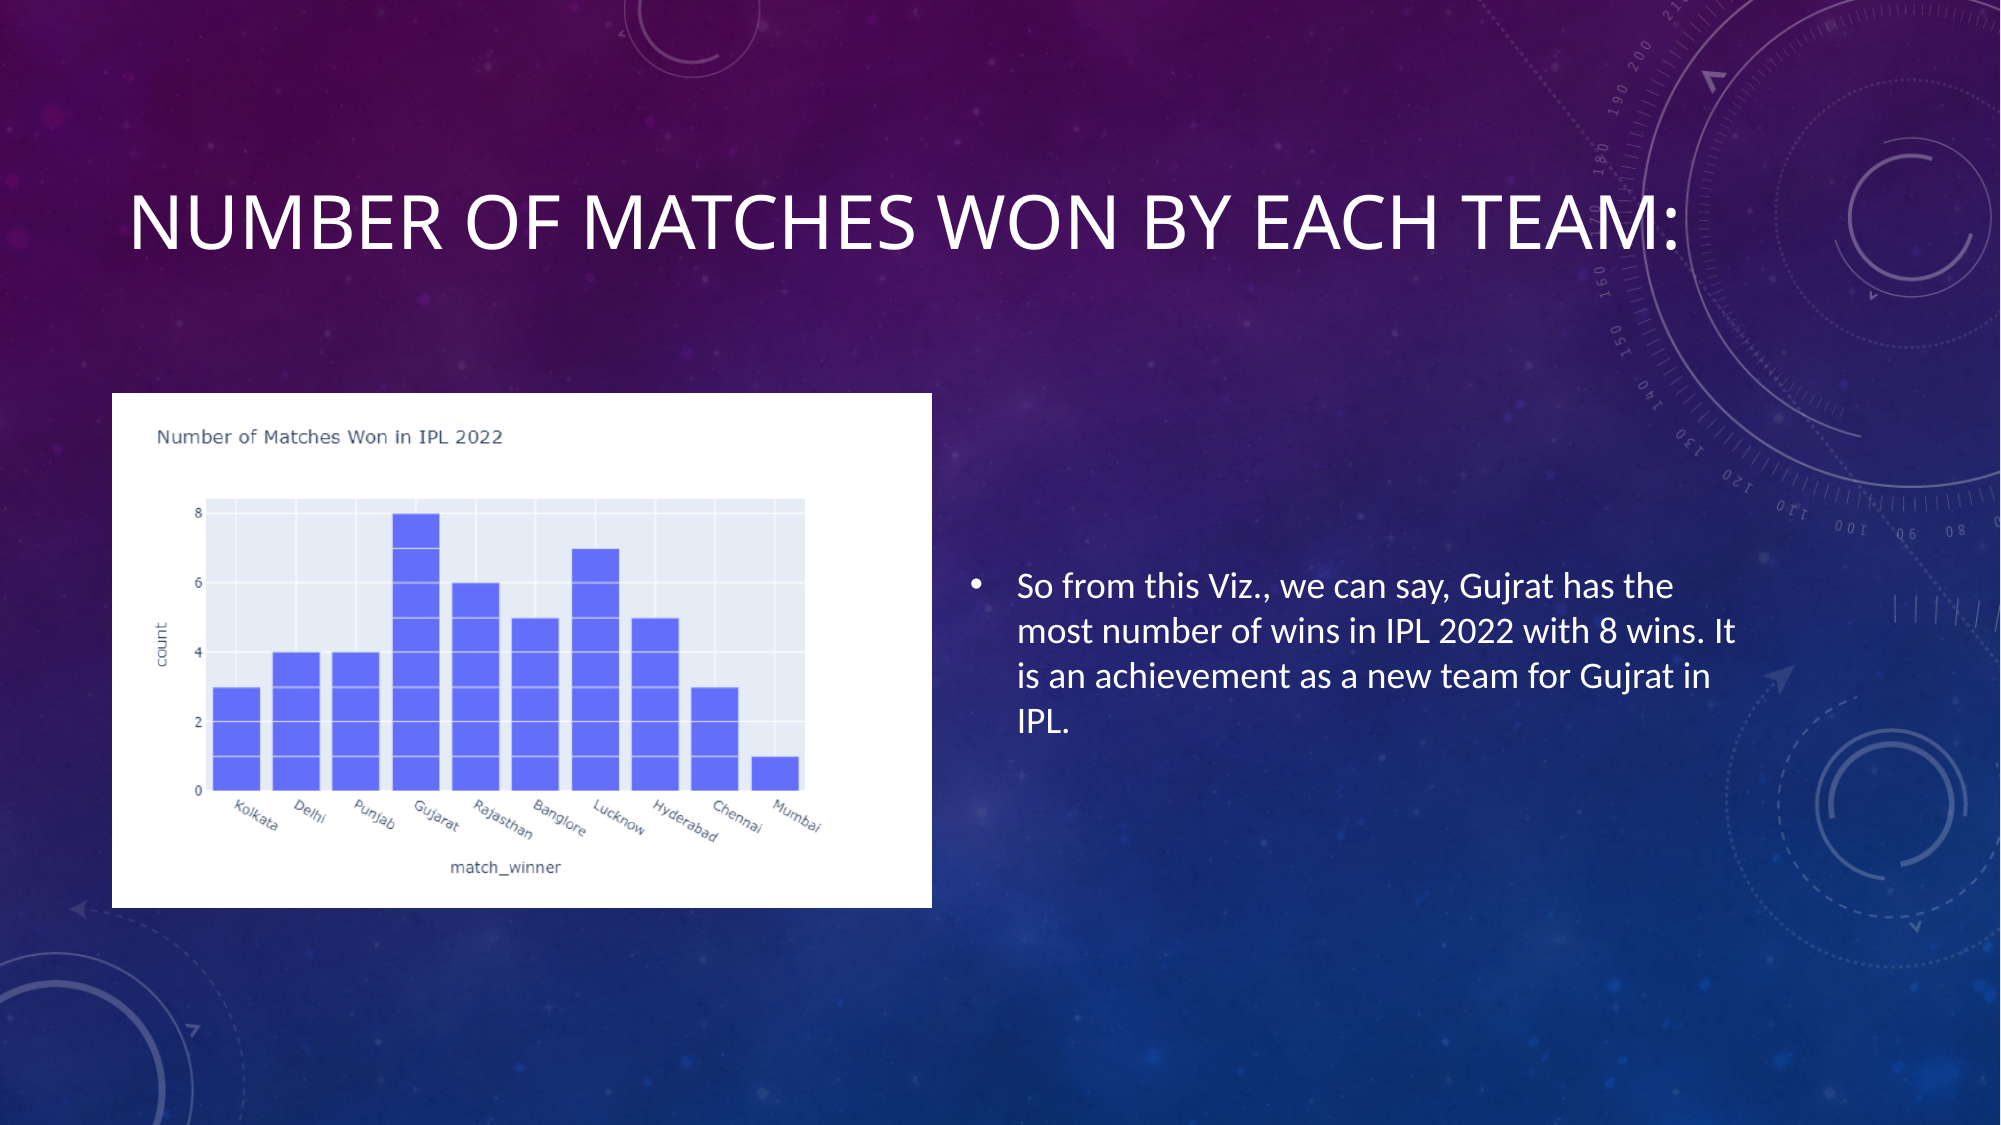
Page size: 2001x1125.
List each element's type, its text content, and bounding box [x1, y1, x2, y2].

list So from this Viz., we can say, Gujrat has the most number of wins in IPL 2022 with 8 wins. It is an achievement as a new team for Gujrat in IPL. [955, 351, 1775, 950]
picture [0, 0, 2001, 1125]
title number of matches won by each team: [112, 99, 1775, 339]
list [112, 392, 933, 909]
